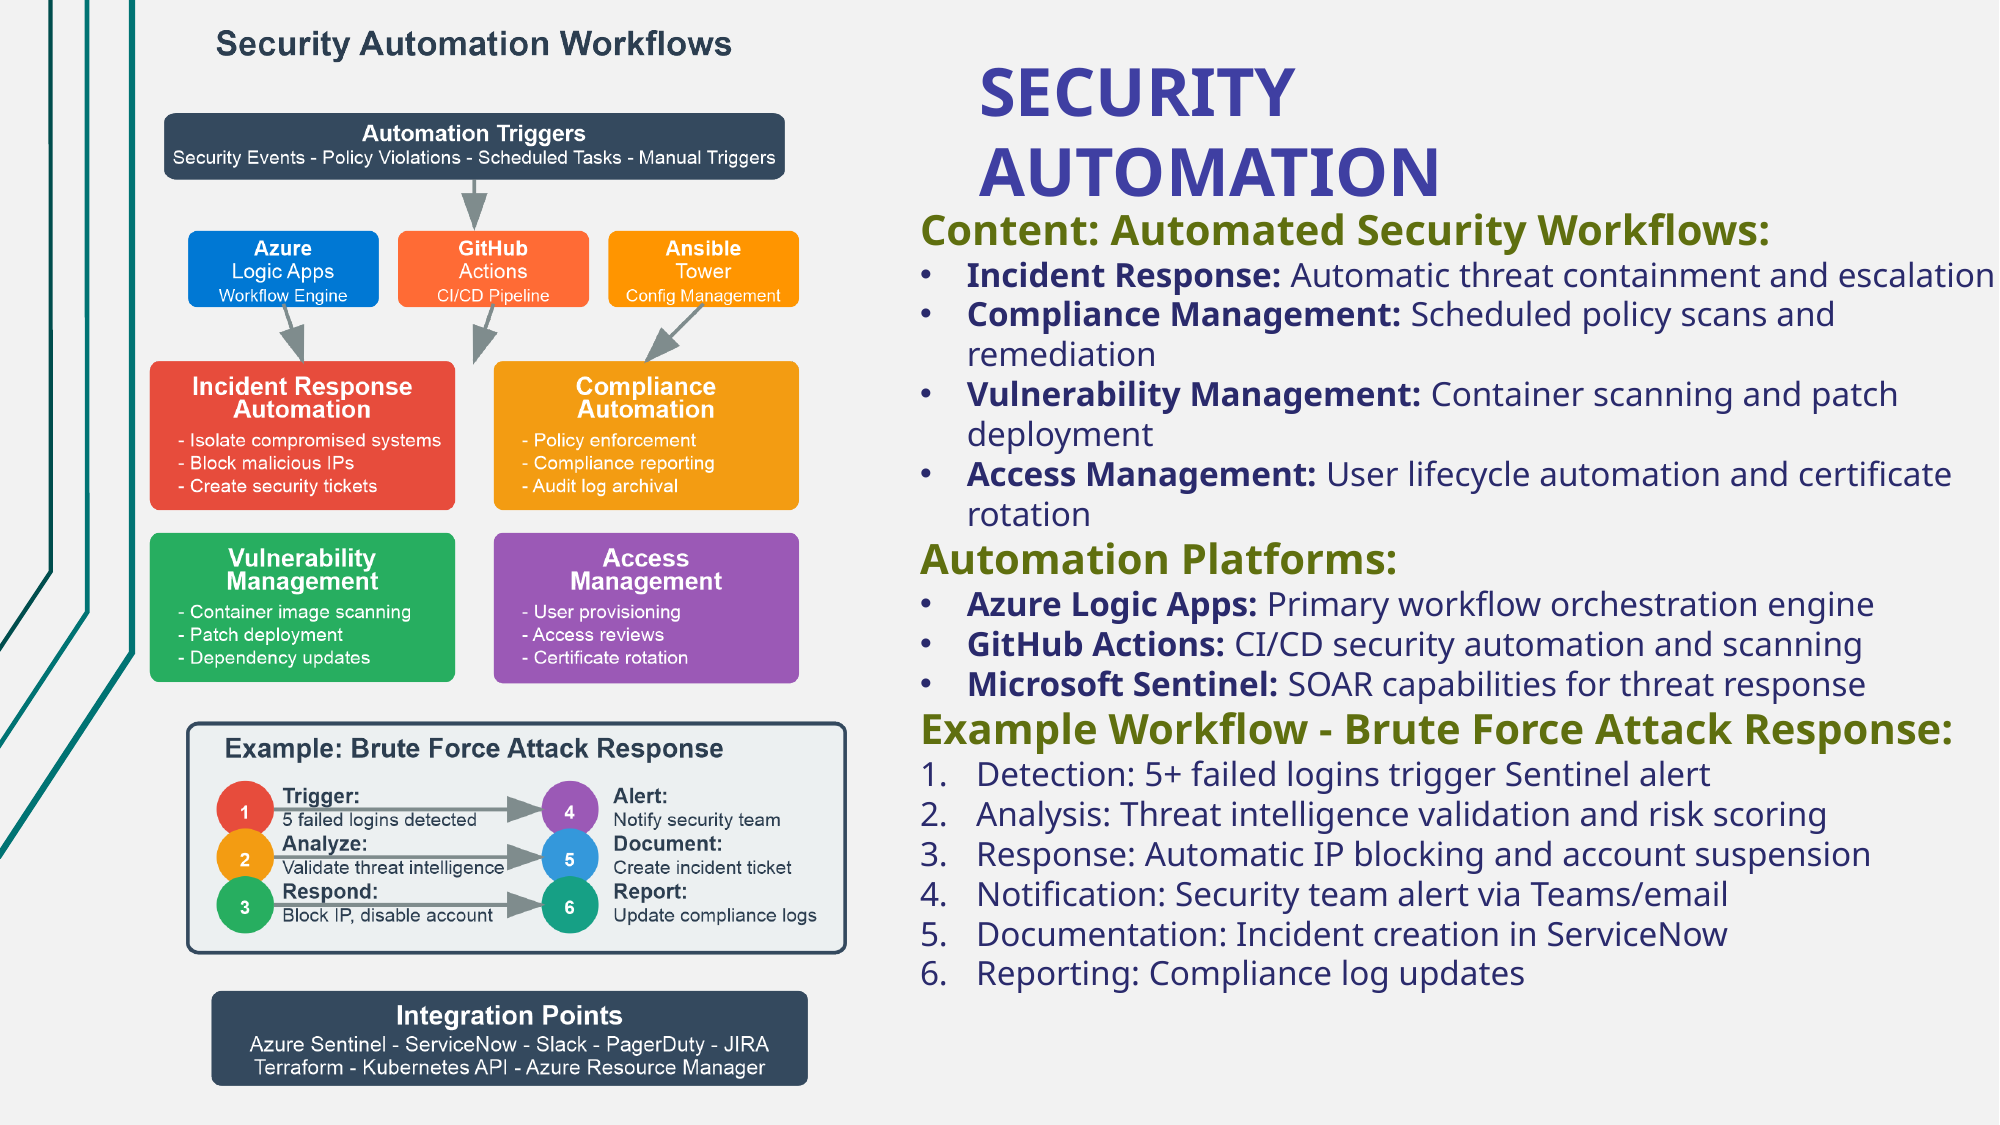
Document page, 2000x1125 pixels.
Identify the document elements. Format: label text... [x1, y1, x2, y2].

text_box Content: Automated Security Workflows: Incident Response: Automatic threat containment and escalation Compliance Management: Scheduled policy scans and remediation Vulnerability Management: Container scanning and patch deployment Access Management: User lifecycle automation and certificate rotation Automation Platforms: Azure Logic Apps: Primary workflow orchestration engine GitHub Actions: CI/CD security automation and scanning Microsoft Sentinel: SOAR capabilities for threat response Example Workflow - Brute Force Attack Response: Detection: 5+ failed logins trigger Sentinel alert Analysis: Threat intelligence validation and risk scoring Response: Automatic IP blocking and account suspension Notification: Security team alert via Teams/email Documentation: Incident creation in ServiceNow Reporting: Compliance log updates [905, 196, 2000, 1040]
text_box SECURITY AUTOMATION [964, 42, 1697, 196]
picture [148, 30, 847, 1087]
